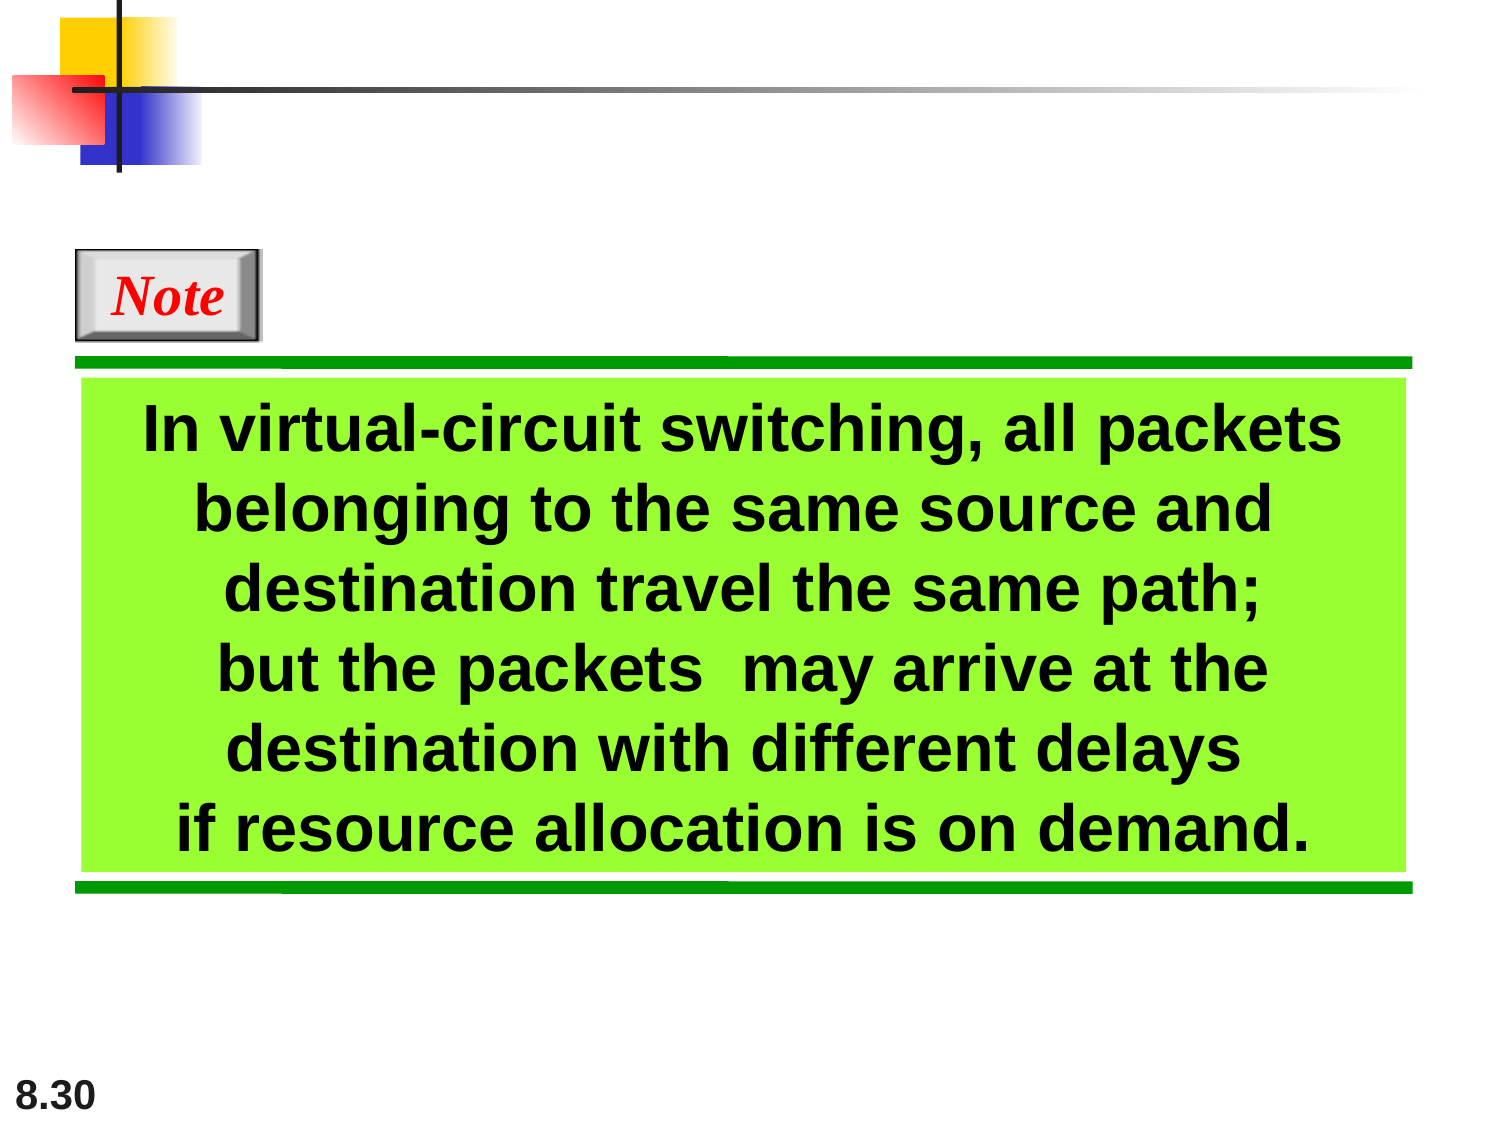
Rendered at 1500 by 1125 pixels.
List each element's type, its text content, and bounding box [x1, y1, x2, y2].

text_box [141, 93, 202, 165]
text_box [72, 87, 1423, 93]
text_box [116, 0, 122, 87]
text_box In virtual-circuit switching, all packets belonging to the same source and destination travel the same path; but the packets may arrive at the destination with different delays if resource allocation is on demand. [81, 377, 1407, 873]
text_box [80, 93, 116, 165]
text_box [74, 249, 263, 343]
text_box [122, 93, 141, 165]
text_box [116, 93, 122, 173]
text_box [12, 75, 105, 145]
text_box [122, 17, 177, 86]
slide_number 8.30 [0, 1050, 313, 1125]
text_box [60, 17, 116, 86]
